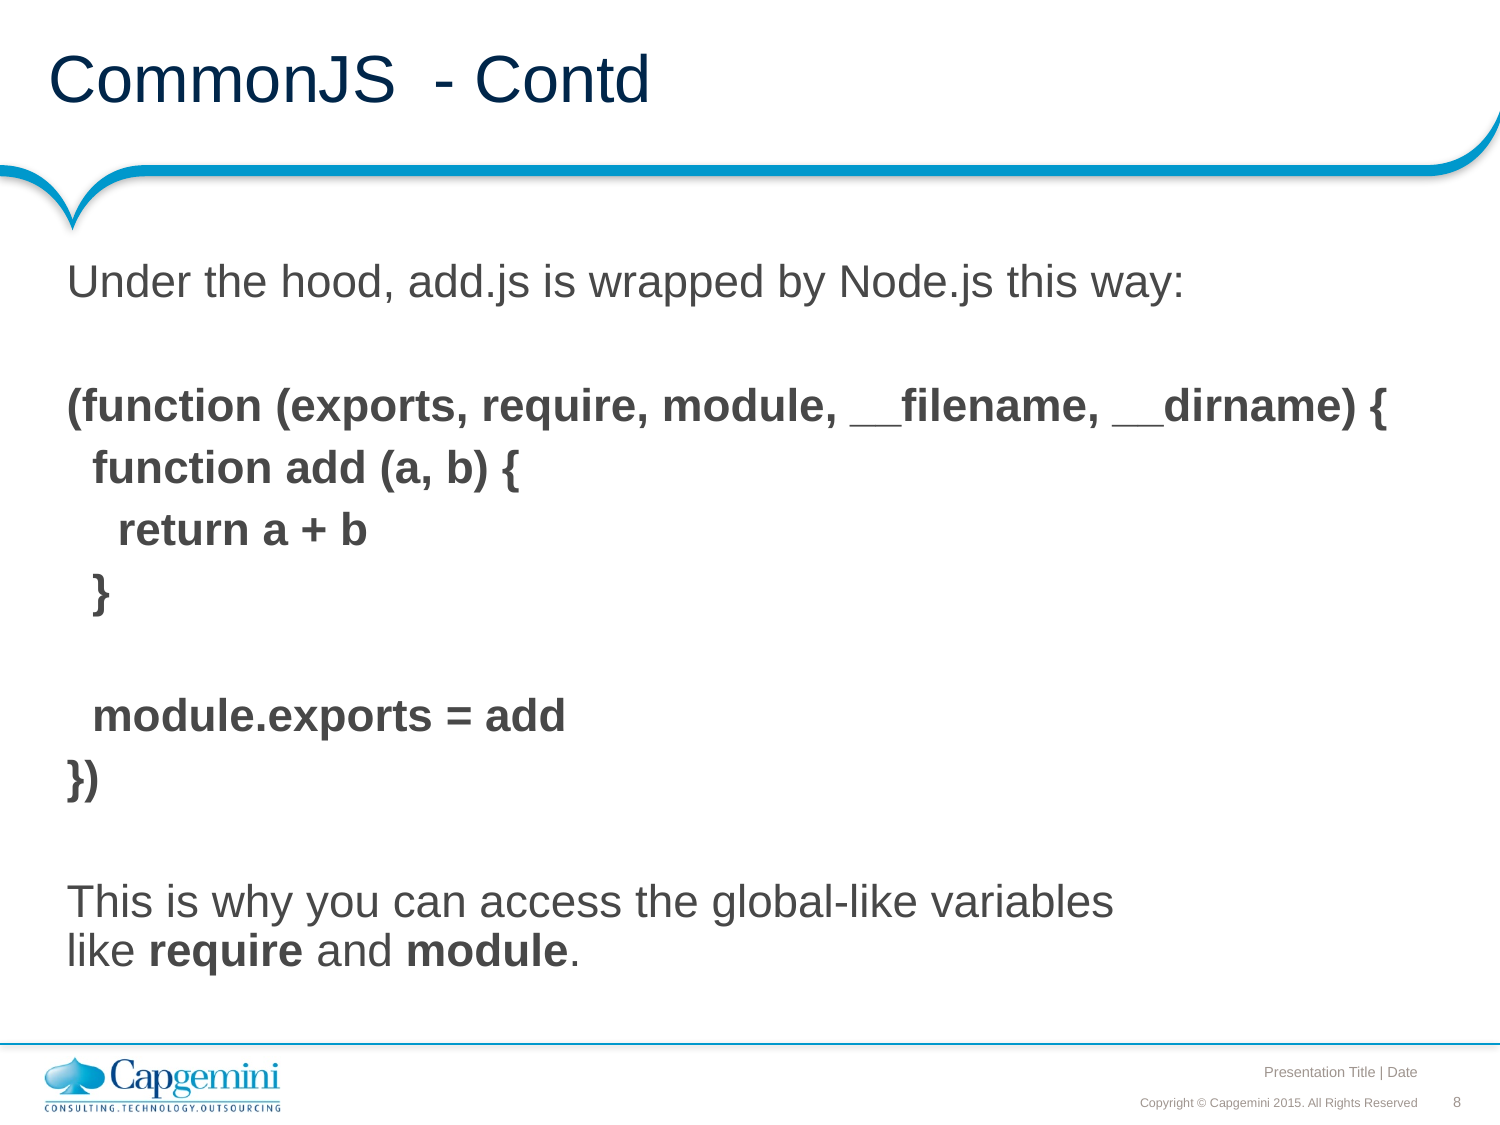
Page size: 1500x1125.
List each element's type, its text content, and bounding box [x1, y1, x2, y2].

picture [44, 1056, 281, 1113]
title CommonJS - Contd [0, 0, 1500, 165]
list Under the hood, add.js is wrapped by Node.js this way: (function (exports, require, module, __filename, __dirname) { function add (a, b) { return a + b } module.exports = add }) This is why you can access the global-like variables like require and module. [48, 246, 1479, 1007]
